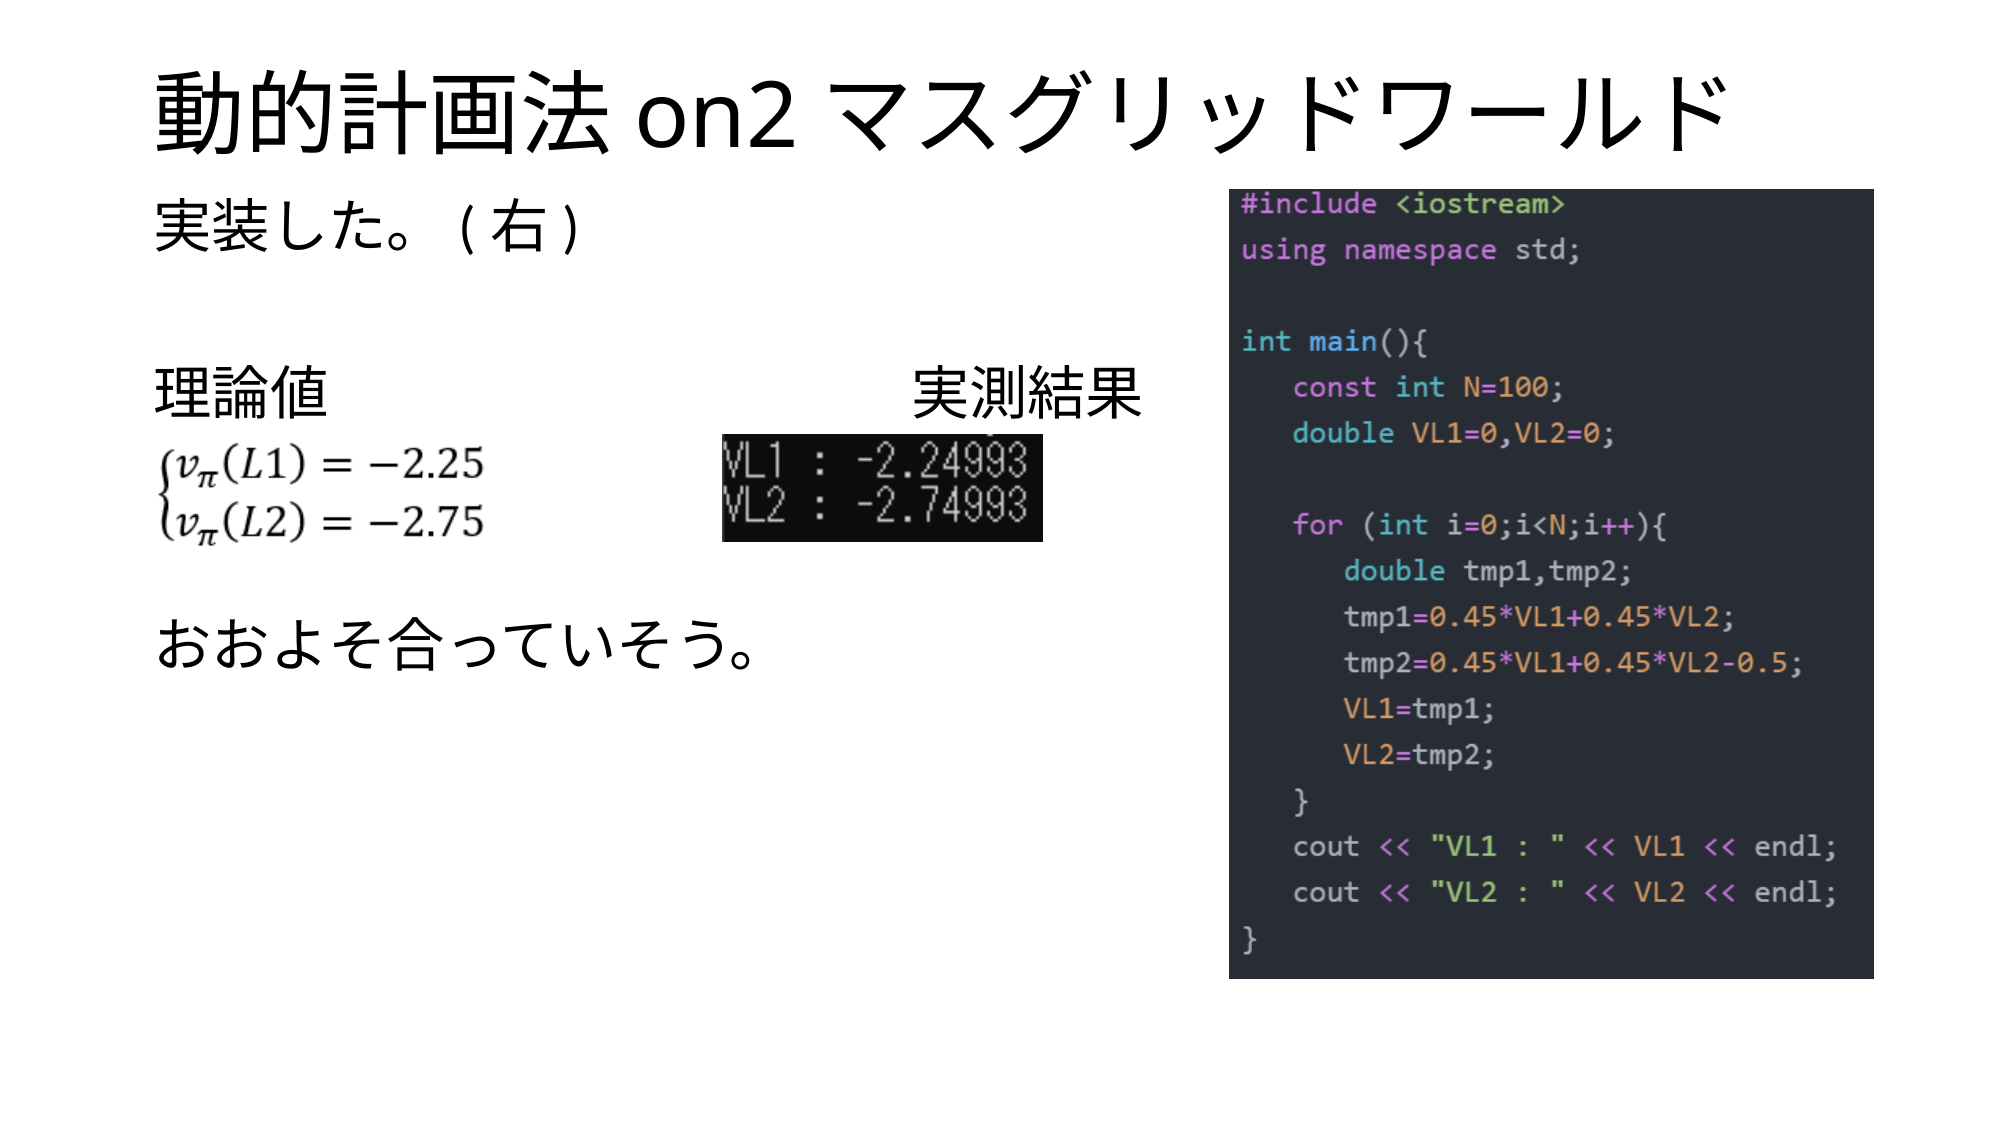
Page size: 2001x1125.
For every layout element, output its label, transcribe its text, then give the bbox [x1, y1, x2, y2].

list 実装した。(右) 理論値 実測結果 おおよそ合っていそう。 [138, 189, 1864, 1014]
picture [153, 434, 501, 549]
picture [1229, 189, 1874, 979]
title 動的計画法on2マスグリッドワールド [138, 60, 1864, 177]
picture [721, 434, 1043, 542]
